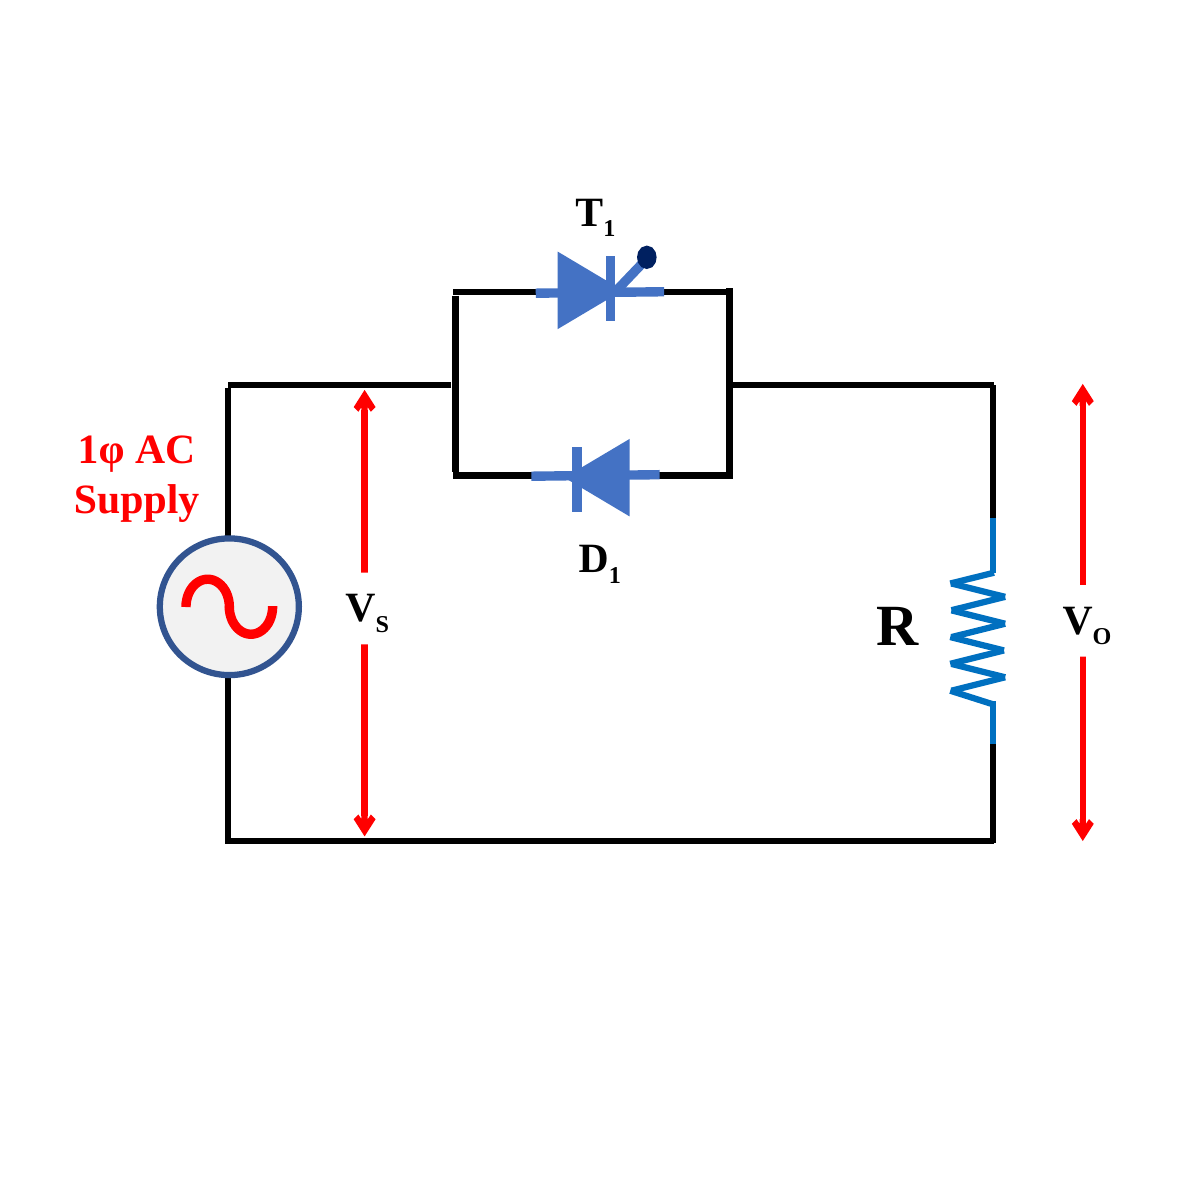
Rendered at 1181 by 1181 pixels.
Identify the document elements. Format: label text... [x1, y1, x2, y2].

text_box VO [1038, 585, 1082, 657]
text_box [159, 538, 299, 676]
text_box T1 [545, 177, 645, 249]
text_box VS [365, 572, 413, 645]
text_box VO [1083, 585, 1136, 657]
text_box [640, 249, 653, 266]
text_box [616, 263, 644, 290]
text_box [555, 262, 621, 315]
text_box VS [322, 572, 364, 645]
text_box R [862, 579, 906, 665]
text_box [566, 453, 632, 506]
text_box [950, 490, 1006, 784]
text_box 1φ AC Supply [48, 414, 225, 530]
text_box D1 [550, 523, 650, 596]
